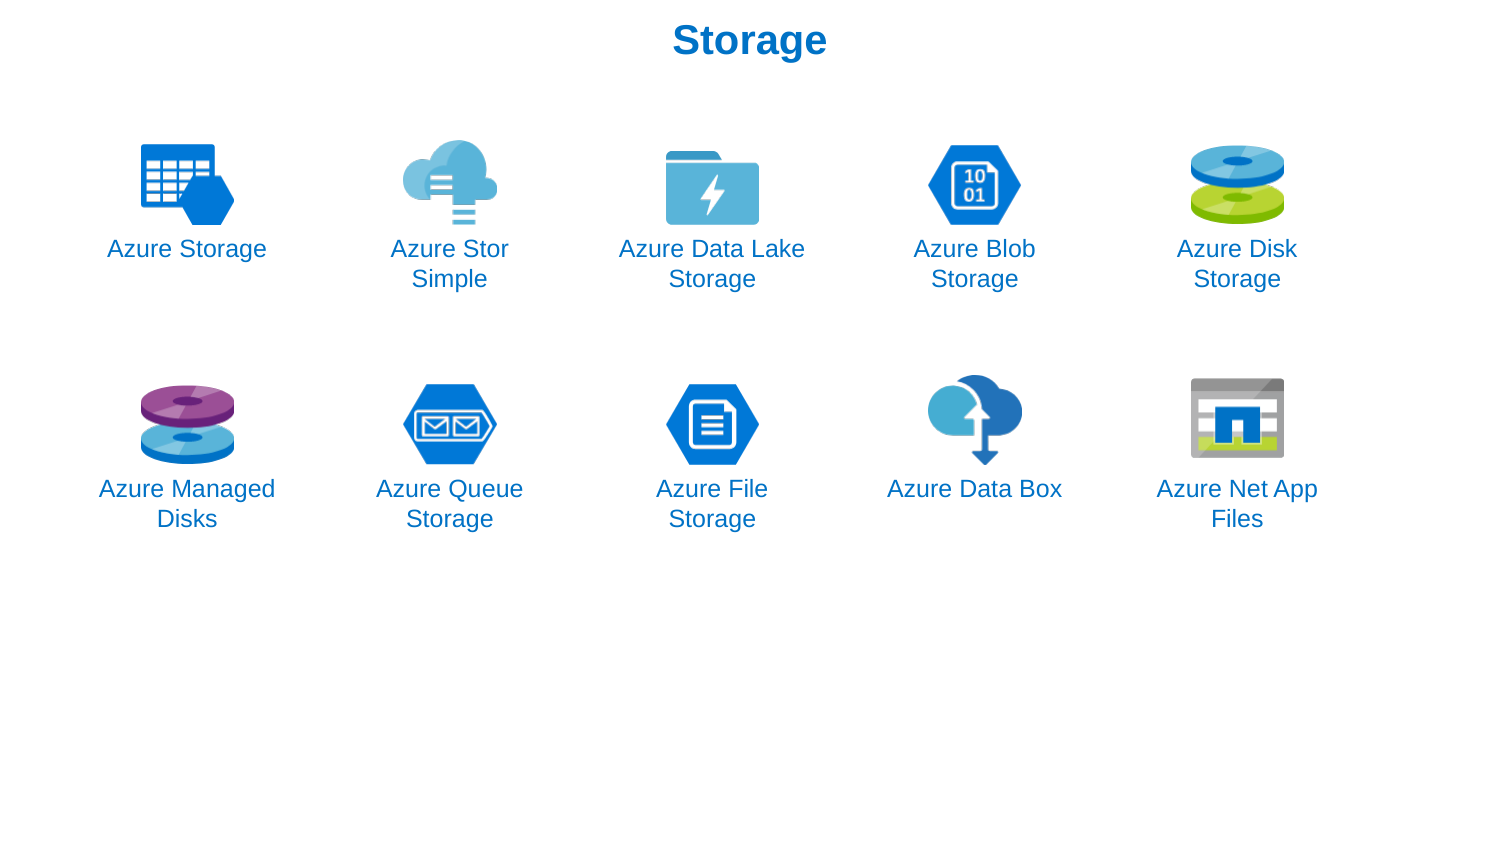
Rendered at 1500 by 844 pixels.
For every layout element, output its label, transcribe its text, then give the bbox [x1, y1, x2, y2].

text_box Azure File Storage [599, 464, 825, 540]
picture [928, 375, 1022, 466]
text_box Azure Managed Disks [74, 464, 300, 540]
picture [1190, 145, 1285, 226]
picture [403, 384, 497, 466]
text_box Azure Blob Storage [862, 224, 1088, 300]
picture [928, 145, 1022, 226]
text_box Azure Queue Storage [337, 464, 563, 540]
text_box Azure Data Lake Storage [599, 224, 825, 300]
text_box Azure Net App Files [1124, 464, 1350, 540]
text_box Azure Stor Simple [337, 224, 563, 300]
picture [403, 140, 497, 226]
text_box Azure Storage [74, 225, 300, 270]
picture [665, 384, 760, 466]
picture [140, 385, 235, 466]
text_box Azure Disk Storage [1124, 224, 1350, 300]
picture [665, 151, 760, 226]
text_box Storage [0, 5, 1500, 70]
picture [1190, 371, 1285, 466]
text_box Azure Data Box [862, 465, 1088, 510]
picture [140, 144, 235, 226]
